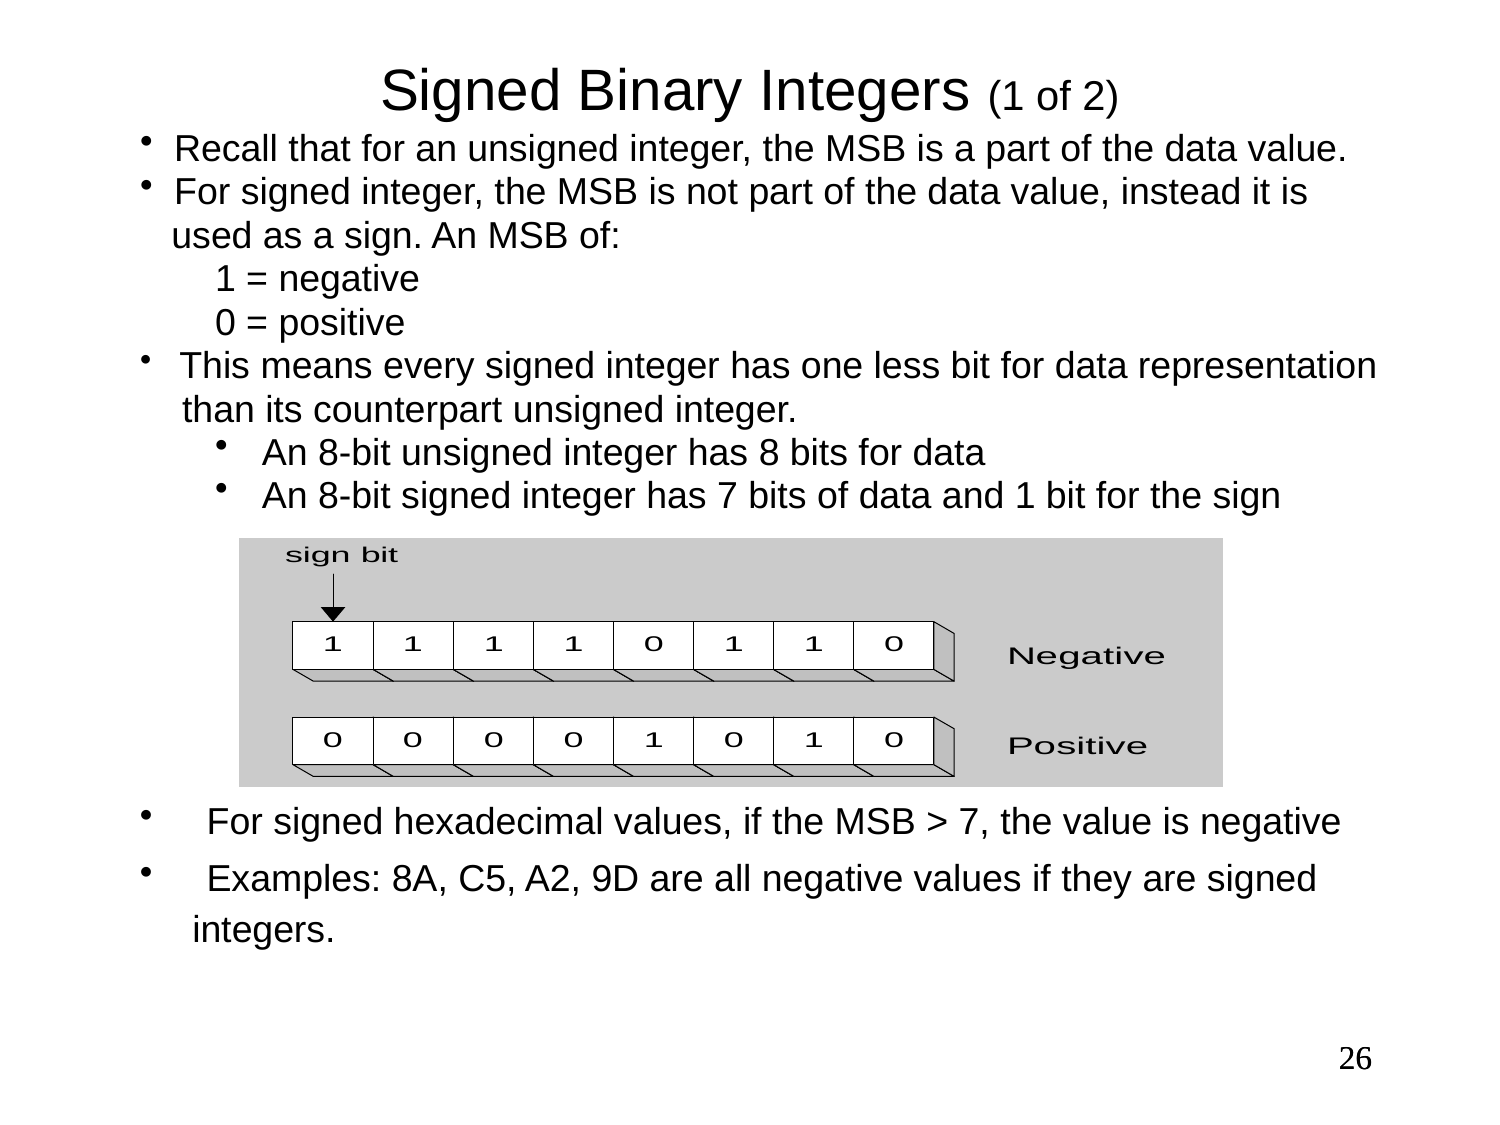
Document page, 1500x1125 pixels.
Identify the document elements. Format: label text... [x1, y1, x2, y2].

list Recall that for an unsigned integer, the MSB is a part of the data value. For signed integer, the MSB is not part of the data value, instead it is used as a sign. An MSB of: 1 = negative 0 = positive This means every signed integer has one less bit for data representation than its counterpart unsigned integer. An 8-bit unsigned integer has 8 bits for data An 8-bit signed integer has 7 bits of data and 1 bit for the sign [124, 124, 1413, 538]
text_box For signed hexadecimal values, if the MSB > 7, the value is negative Examples: 8A, C5, A2, 9D are all negative values if they are signed integers. [124, 774, 1400, 973]
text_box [238, 537, 1224, 788]
title Signed Binary Integers (1 of 2) [112, 37, 1388, 138]
slide_number 26 [1224, 1024, 1388, 1088]
